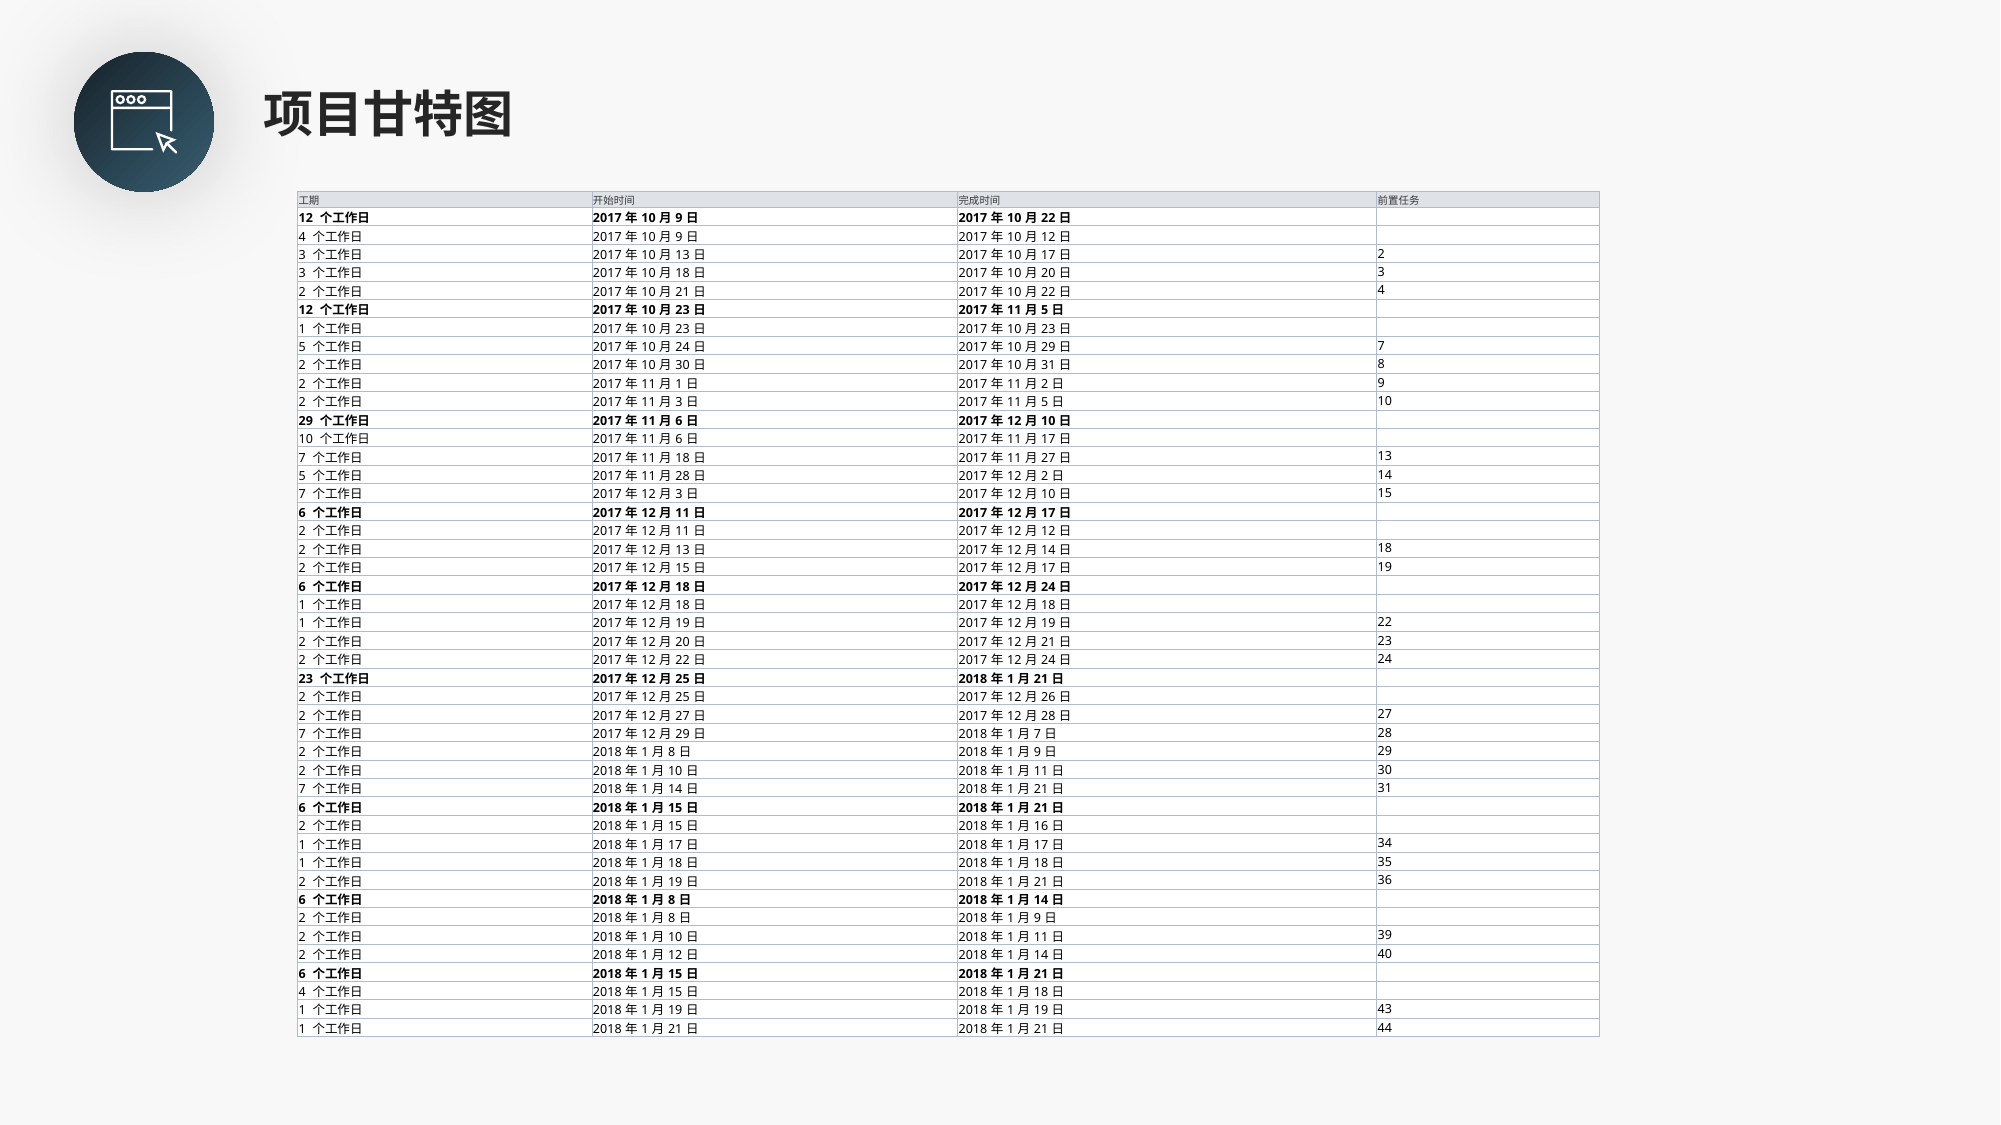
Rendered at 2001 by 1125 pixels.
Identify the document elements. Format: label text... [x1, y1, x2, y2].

table_cell 2017年10月23日 [593, 300, 957, 317]
table_cell 2017年12月11日 [593, 521, 957, 539]
table_cell 2017年11月1日 [593, 374, 957, 391]
table_cell 3 [1377, 263, 1599, 281]
table_cell 4 个工作日 [298, 982, 592, 999]
table_cell 2017年11月3日 [593, 392, 957, 410]
table_cell 2017年11月5日 [958, 392, 1376, 410]
table_cell 1 个工作日 [298, 1019, 592, 1036]
table_cell 30 [1377, 761, 1599, 778]
table_cell 3 个工作日 [298, 245, 592, 262]
table_cell 2017年11月6日 [593, 429, 957, 446]
table_cell 35 [1377, 853, 1599, 870]
table_cell 2018年1月15日 [593, 963, 957, 981]
table_cell 2018年1月21日 [593, 1019, 957, 1036]
table_cell 2018年1月11日 [958, 761, 1376, 778]
table_cell 2017年12月25日 [593, 687, 957, 704]
table_cell 2017年12月13日 [593, 540, 957, 557]
table_cell 2 个工作日 [298, 558, 592, 575]
table_cell 2 个工作日 [298, 355, 592, 373]
table_cell 2018年1月8日 [593, 890, 957, 907]
table_cell 2017年12月22日 [593, 650, 957, 668]
table_cell 2017年12月25日 [593, 669, 957, 686]
table_cell 2017年12月17日 [958, 503, 1376, 520]
table_cell 7 个工作日 [298, 447, 592, 465]
table_cell 2017年10月12日 [958, 226, 1376, 244]
table_cell 2 个工作日 [298, 282, 592, 299]
table_cell 18 [1377, 540, 1599, 557]
table_cell [1377, 816, 1599, 833]
table_header 工期 [298, 192, 592, 207]
table_cell 23 [1377, 632, 1599, 649]
table_cell [1377, 890, 1599, 907]
table_cell 2017年10月24日 [593, 337, 957, 354]
table_cell 2 个工作日 [298, 926, 592, 944]
table_cell [1377, 318, 1599, 336]
table_cell 2017年10月30日 [593, 355, 957, 373]
table_cell 2017年12月3日 [593, 484, 957, 502]
table_cell 2 个工作日 [298, 650, 592, 668]
table_cell 2017年12月12日 [958, 521, 1376, 539]
table_cell 2017年12月28日 [958, 705, 1376, 723]
table_cell 2017年10月9日 [593, 226, 957, 244]
table_cell 2018年1月15日 [593, 797, 957, 815]
table_cell 10 [1377, 392, 1599, 410]
table_cell [1377, 687, 1599, 704]
table_cell 2018年1月8日 [593, 908, 957, 925]
table_cell 6 个工作日 [298, 963, 592, 981]
table_cell 14 [1377, 466, 1599, 483]
table_cell [1377, 208, 1599, 225]
table_cell 2018年1月19日 [593, 871, 957, 889]
table_cell 6 个工作日 [298, 890, 592, 907]
table_cell 2018年1月14日 [593, 779, 957, 796]
table_cell 2017年10月21日 [593, 282, 957, 299]
table_header 前置任务 [1377, 192, 1599, 207]
table_cell 4 [1377, 282, 1599, 299]
table_cell 1 个工作日 [298, 1000, 592, 1018]
table_cell [1377, 411, 1599, 428]
table_cell 2017年12月20日 [593, 632, 957, 649]
table_cell 7 个工作日 [298, 724, 592, 741]
table_cell 2017年10月22日 [958, 282, 1376, 299]
table_cell 2 个工作日 [298, 374, 592, 391]
table_cell 2018年1月14日 [958, 945, 1376, 962]
table_cell 2017年10月9日 [593, 208, 957, 225]
table_cell 10 个工作日 [298, 429, 592, 446]
table_cell [1377, 595, 1599, 612]
table_cell 2017年12月2日 [958, 466, 1376, 483]
table_cell 43 [1377, 1000, 1599, 1018]
table_cell 2017年12月24日 [958, 650, 1376, 668]
table_cell 19 [1377, 558, 1599, 575]
table_cell 2018年1月7日 [958, 724, 1376, 741]
table_cell 2018年1月17日 [593, 834, 957, 852]
table_cell 2018年1月21日 [958, 797, 1376, 815]
table_cell 2017年12月24日 [958, 576, 1376, 594]
table_cell 2018年1月19日 [593, 1000, 957, 1018]
table_cell 23 个工作日 [298, 669, 592, 686]
table_cell 2 个工作日 [298, 632, 592, 649]
table_cell 28 [1377, 724, 1599, 741]
table_cell 2017年12月19日 [958, 613, 1376, 631]
table_cell 2018年1月21日 [958, 963, 1376, 981]
table_cell 2018年1月14日 [958, 890, 1376, 907]
table_cell 2018年1月21日 [958, 779, 1376, 796]
table_cell 2018年1月21日 [958, 1019, 1376, 1036]
table_cell 1 个工作日 [298, 834, 592, 852]
table_cell 2017年11月17日 [958, 429, 1376, 446]
table_cell 2017年12月15日 [593, 558, 957, 575]
table_cell [1377, 963, 1599, 981]
table_cell 29 个工作日 [298, 411, 592, 428]
table_cell 2 个工作日 [298, 871, 592, 889]
table_cell 2018年1月10日 [593, 926, 957, 944]
table_cell [1377, 300, 1599, 317]
table_cell 2 个工作日 [298, 540, 592, 557]
table_cell 44 [1377, 1019, 1599, 1036]
table_cell 12 个工作日 [298, 300, 592, 317]
table_cell 2017年10月22日 [958, 208, 1376, 225]
table_cell 2017年12月14日 [958, 540, 1376, 557]
table_cell [1377, 576, 1599, 594]
table_cell 2017年12月10日 [958, 484, 1376, 502]
table_cell 2017年10月31日 [958, 355, 1376, 373]
table_cell 2017年11月27日 [958, 447, 1376, 465]
table_cell 2018年1月19日 [958, 1000, 1376, 1018]
table_cell [1377, 521, 1599, 539]
table_cell 2018年1月21日 [958, 669, 1376, 686]
table_cell [1377, 797, 1599, 815]
table_cell 2018年1月15日 [593, 816, 957, 833]
table_cell 13 [1377, 447, 1599, 465]
table_cell [1377, 669, 1599, 686]
table_cell 2018年1月10日 [593, 761, 957, 778]
table_cell 7 [1377, 337, 1599, 354]
table_cell 31 [1377, 779, 1599, 796]
table_cell 15 [1377, 484, 1599, 502]
table_cell 2017年10月13日 [593, 245, 957, 262]
table_cell 7 个工作日 [298, 484, 592, 502]
table_cell 1 个工作日 [298, 318, 592, 336]
table_cell 1 个工作日 [298, 595, 592, 612]
table_cell 9 [1377, 374, 1599, 391]
table_cell 2 个工作日 [298, 687, 592, 704]
table_cell 2018年1月18日 [958, 982, 1376, 999]
table_cell 2018年1月12日 [593, 945, 957, 962]
table_cell 7 个工作日 [298, 779, 592, 796]
table_cell 24 [1377, 650, 1599, 668]
table_cell 6 个工作日 [298, 797, 592, 815]
table_cell 34 [1377, 834, 1599, 852]
table_cell 6 个工作日 [298, 503, 592, 520]
table_cell 2018年1月11日 [958, 926, 1376, 944]
table_cell 2 个工作日 [298, 945, 592, 962]
table_cell 1 个工作日 [298, 853, 592, 870]
table_cell 2 个工作日 [298, 908, 592, 925]
table_cell 2018年1月21日 [958, 871, 1376, 889]
table_cell [1377, 503, 1599, 520]
table_cell 2 个工作日 [298, 761, 592, 778]
table_cell 2017年10月23日 [958, 318, 1376, 336]
table_cell 8 [1377, 355, 1599, 373]
table_cell 2018年1月17日 [958, 834, 1376, 852]
table_cell 5 个工作日 [298, 466, 592, 483]
table_cell 2017年12月18日 [958, 595, 1376, 612]
table_cell 12 个工作日 [298, 208, 592, 225]
table_cell 2017年11月6日 [593, 411, 957, 428]
table_cell 2017年12月27日 [593, 705, 957, 723]
table_cell 27 [1377, 705, 1599, 723]
table_cell 3 个工作日 [298, 263, 592, 281]
table_cell 2017年11月5日 [958, 300, 1376, 317]
table_cell 2018年1月15日 [593, 982, 957, 999]
table_cell 40 [1377, 945, 1599, 962]
table_cell 2 [1377, 245, 1599, 262]
table_cell 2018年1月8日 [593, 742, 957, 760]
table_cell 2018年1月18日 [958, 853, 1376, 870]
table_cell 2017年11月28日 [593, 466, 957, 483]
table_cell 2017年10月23日 [593, 318, 957, 336]
table_cell 2017年12月17日 [958, 558, 1376, 575]
table_cell 6 个工作日 [298, 576, 592, 594]
table_cell 2017年12月11日 [593, 503, 957, 520]
table_cell 2017年11月18日 [593, 447, 957, 465]
table_cell 39 [1377, 926, 1599, 944]
table_cell 2017年11月2日 [958, 374, 1376, 391]
table_cell 2017年12月19日 [593, 613, 957, 631]
table_header 完成时间 [958, 192, 1376, 207]
table_cell [1377, 429, 1599, 446]
table_cell [1377, 982, 1599, 999]
table_cell [1377, 226, 1599, 244]
table_cell 36 [1377, 871, 1599, 889]
table_cell 2018年1月16日 [958, 816, 1376, 833]
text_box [74, 51, 214, 192]
text_box 项目甘特图 [249, 74, 790, 150]
table_cell 2018年1月9日 [958, 908, 1376, 925]
table_cell 2017年12月10日 [958, 411, 1376, 428]
table_cell [1377, 908, 1599, 925]
table_cell 2 个工作日 [298, 742, 592, 760]
table_cell 2017年10月18日 [593, 263, 957, 281]
table_cell 2 个工作日 [298, 705, 592, 723]
table_cell 2017年12月18日 [593, 576, 957, 594]
table_cell 2017年12月26日 [958, 687, 1376, 704]
table_cell 2017年12月29日 [593, 724, 957, 741]
table_cell 2018年1月18日 [593, 853, 957, 870]
table_cell 29 [1377, 742, 1599, 760]
table_cell 2017年12月21日 [958, 632, 1376, 649]
table_cell 2 个工作日 [298, 392, 592, 410]
table_cell 2017年10月20日 [958, 263, 1376, 281]
table_cell 5 个工作日 [298, 337, 592, 354]
table_cell 2017年10月29日 [958, 337, 1376, 354]
table_cell 4 个工作日 [298, 226, 592, 244]
table_cell 2017年12月18日 [593, 595, 957, 612]
table_cell 2017年10月17日 [958, 245, 1376, 262]
table_cell 2 个工作日 [298, 816, 592, 833]
table_cell 1 个工作日 [298, 613, 592, 631]
table_cell 22 [1377, 613, 1599, 631]
table_header 开始时间 [593, 192, 957, 207]
table_cell 2 个工作日 [298, 521, 592, 539]
table_cell 2018年1月9日 [958, 742, 1376, 760]
